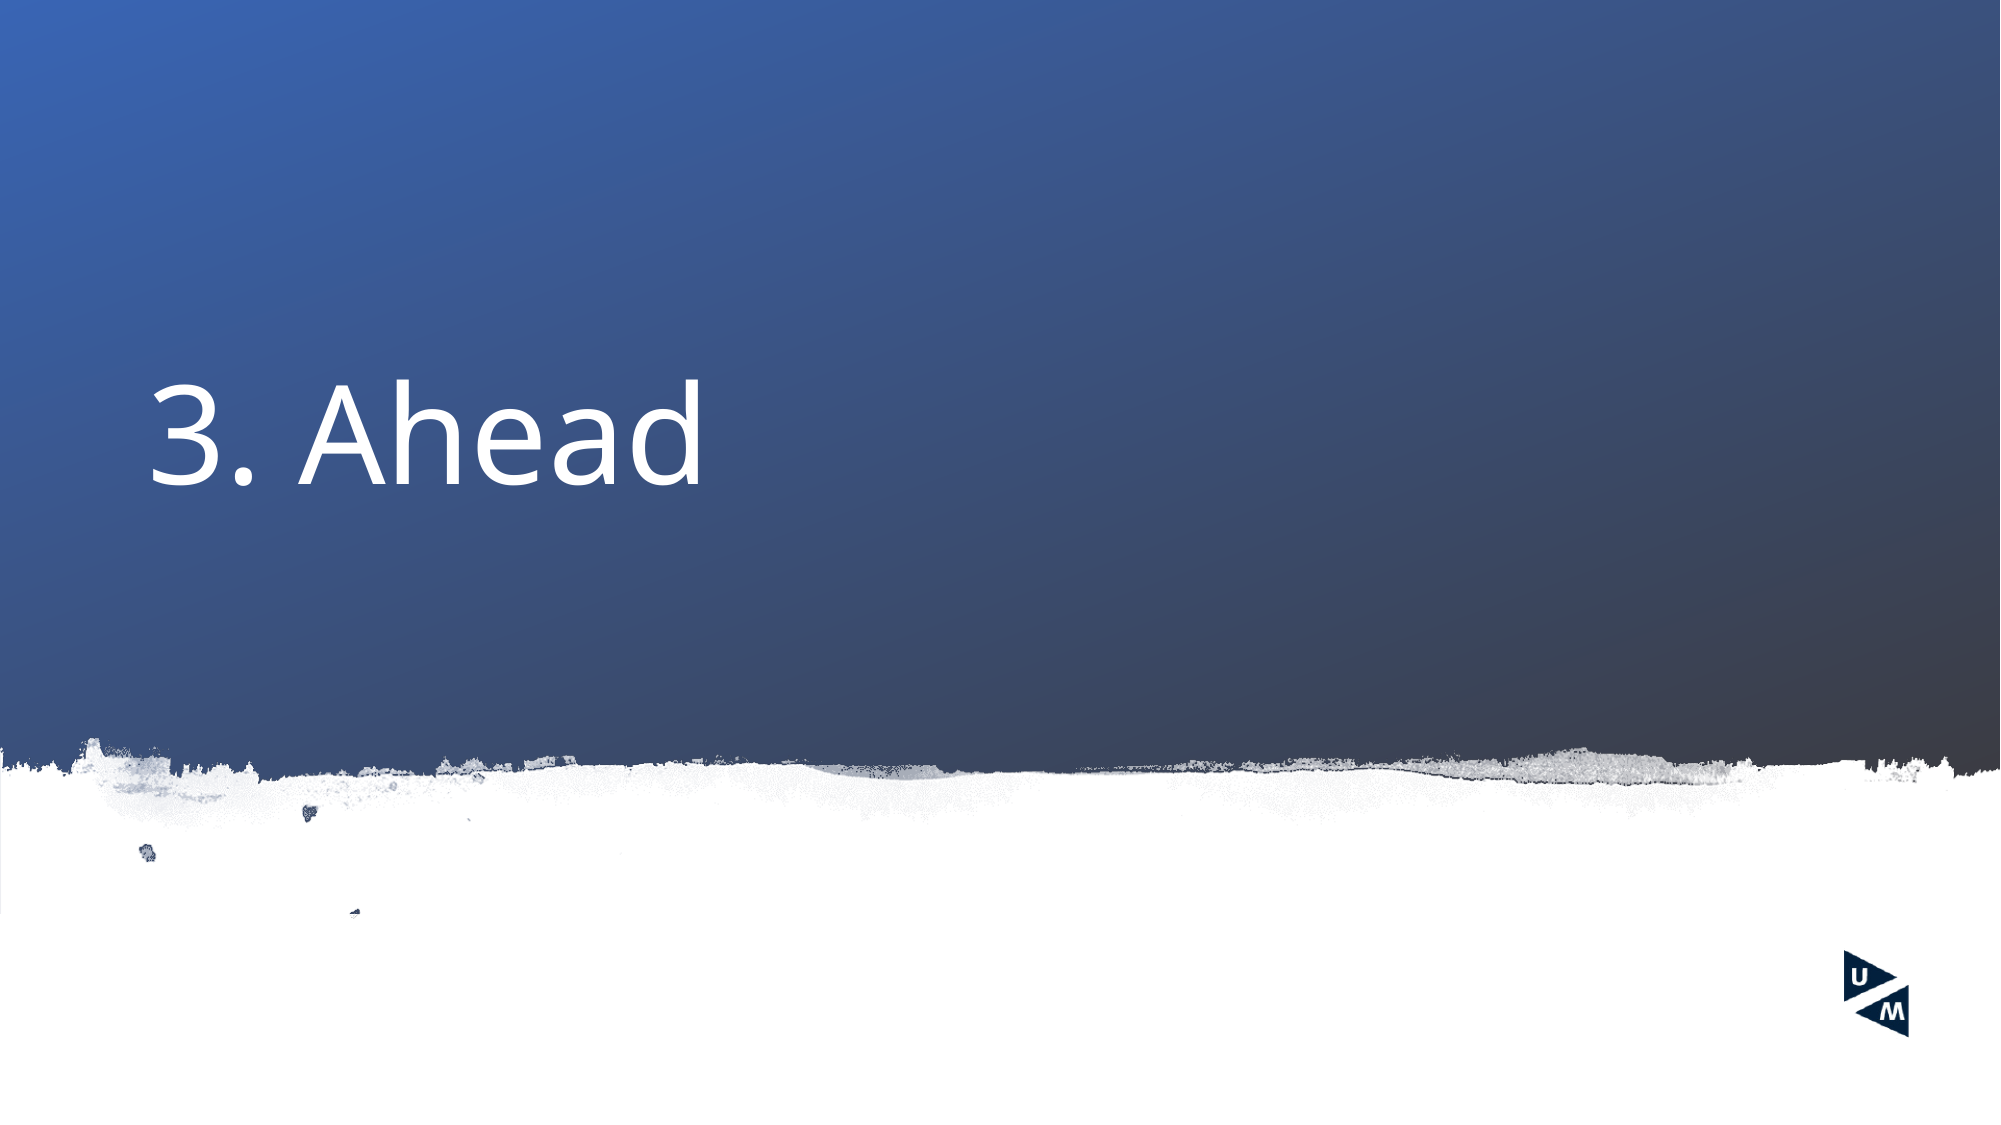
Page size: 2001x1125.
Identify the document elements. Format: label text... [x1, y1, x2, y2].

picture [0, 624, 2000, 1125]
text_box [0, 0, 2000, 624]
title 3. Ahead [131, 195, 1776, 624]
